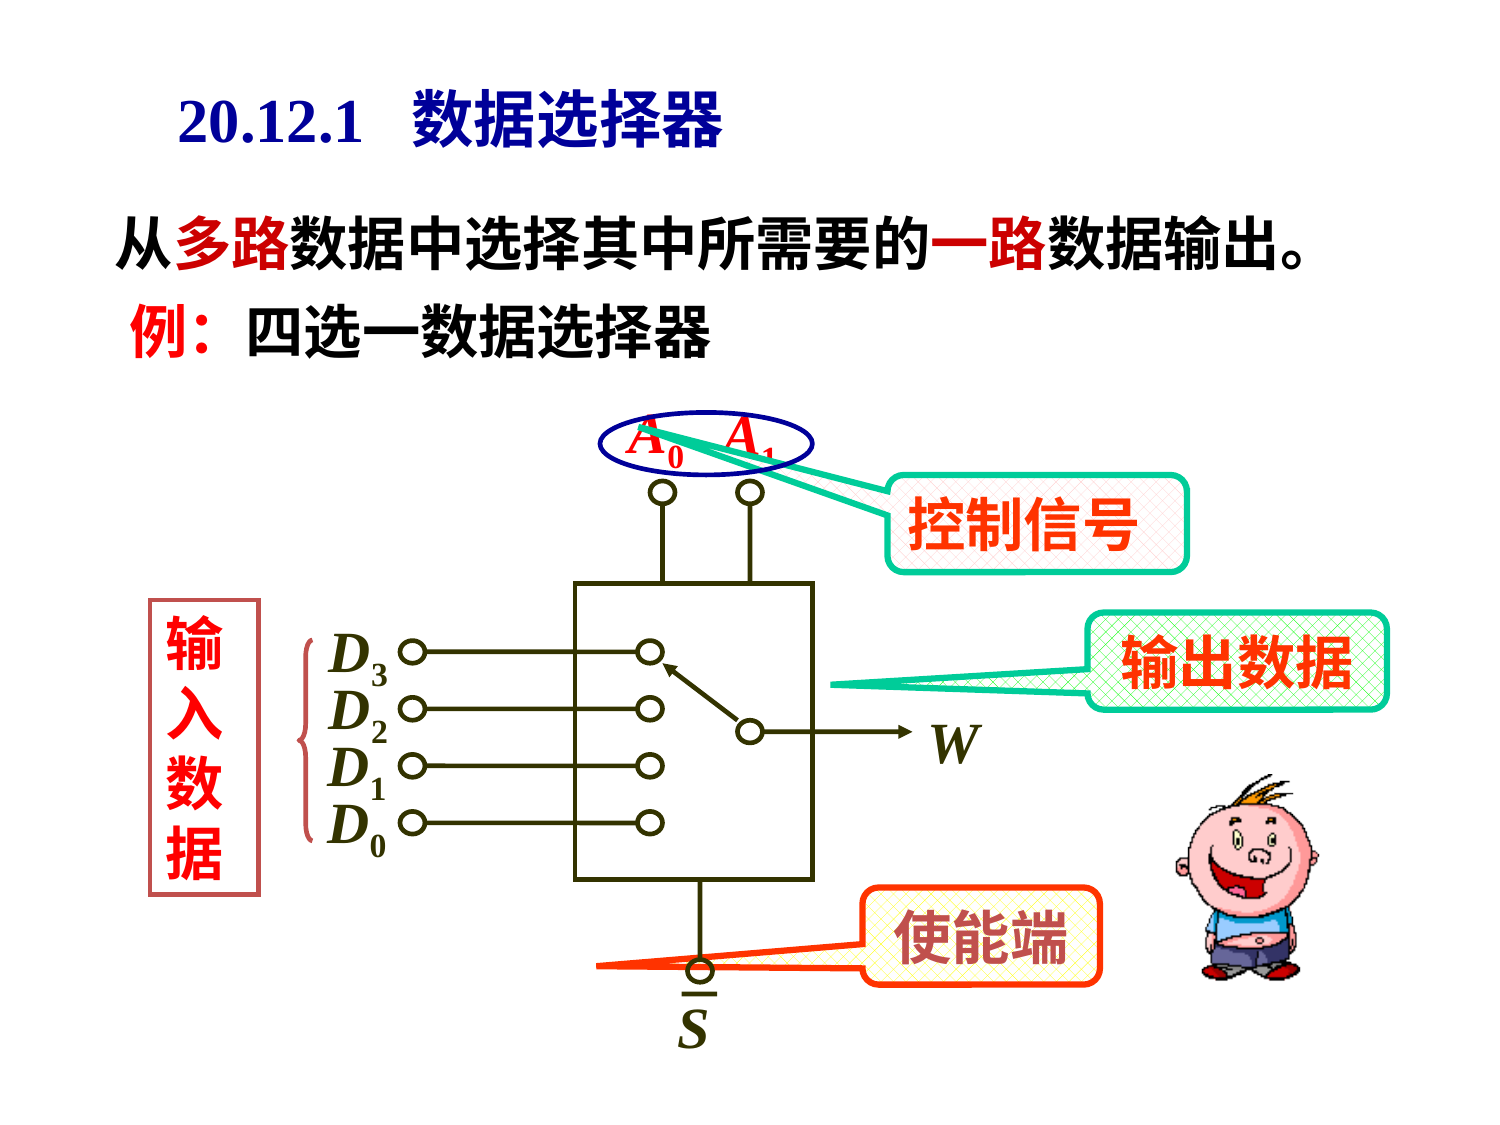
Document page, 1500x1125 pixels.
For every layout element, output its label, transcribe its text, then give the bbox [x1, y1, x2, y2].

subtitle 20.12.1 数据选择器 [162, 87, 776, 163]
picture [1162, 774, 1351, 988]
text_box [312, 387, 1013, 1068]
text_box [149, 599, 312, 900]
text_box 从多路数据中选择其中所需要的一路数据输出。 [99, 200, 1338, 285]
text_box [599, 412, 1187, 573]
text_box 输出数据 [1013, 612, 1387, 710]
text_box 例：四选一数据选择器 [114, 287, 727, 373]
text_box 使能端 [1013, 887, 1100, 985]
